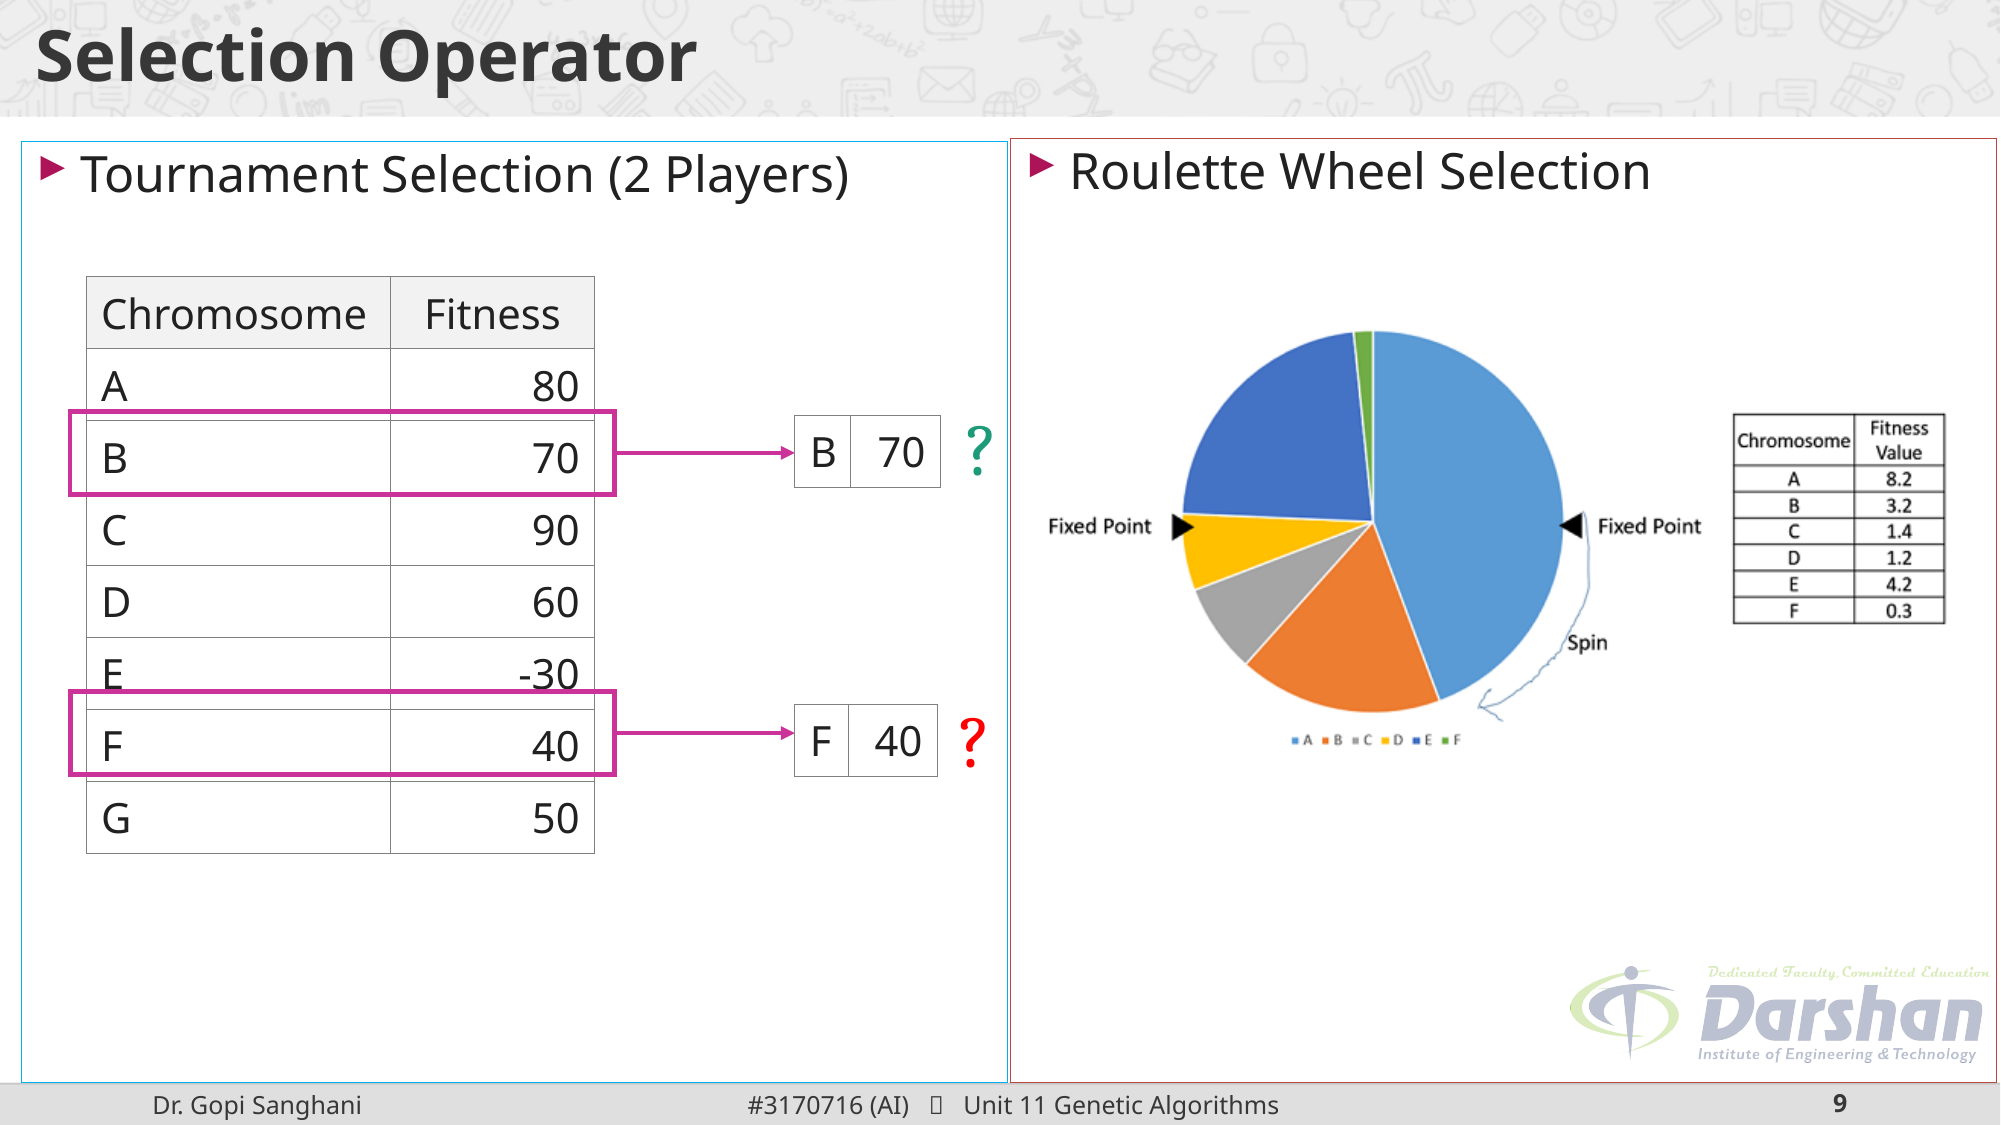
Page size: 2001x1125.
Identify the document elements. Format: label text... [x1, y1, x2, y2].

text_box ? [944, 684, 1010, 790]
table_header 70 [851, 416, 940, 487]
text_box [69, 411, 615, 495]
table_cell F [87, 775, 390, 781]
table_cell 50 [391, 782, 594, 853]
table_cell 90 [391, 495, 594, 565]
text_box [69, 691, 616, 775]
table_cell D [87, 566, 390, 637]
picture [1041, 321, 1954, 751]
table_cell E [87, 638, 390, 691]
table_cell 60 [391, 566, 594, 637]
text_box ? [951, 393, 1035, 498]
table_cell G [87, 782, 390, 853]
table_header Fitness [391, 277, 594, 348]
text_box Roulette Wheel Selection [1010, 138, 1997, 1083]
title Selection Operator [0, 0, 2000, 117]
table_header Chromosome [87, 277, 390, 348]
table_header 40 [849, 705, 937, 776]
list Tournament Selection (2 Players) [21, 141, 1008, 1083]
table_cell 80 [391, 349, 594, 411]
table_cell C [87, 495, 390, 565]
table_header F [795, 705, 848, 776]
table_header B [795, 416, 850, 487]
table_cell -30 [391, 638, 594, 691]
table_cell A [87, 349, 390, 411]
table_cell 40 [391, 775, 594, 781]
